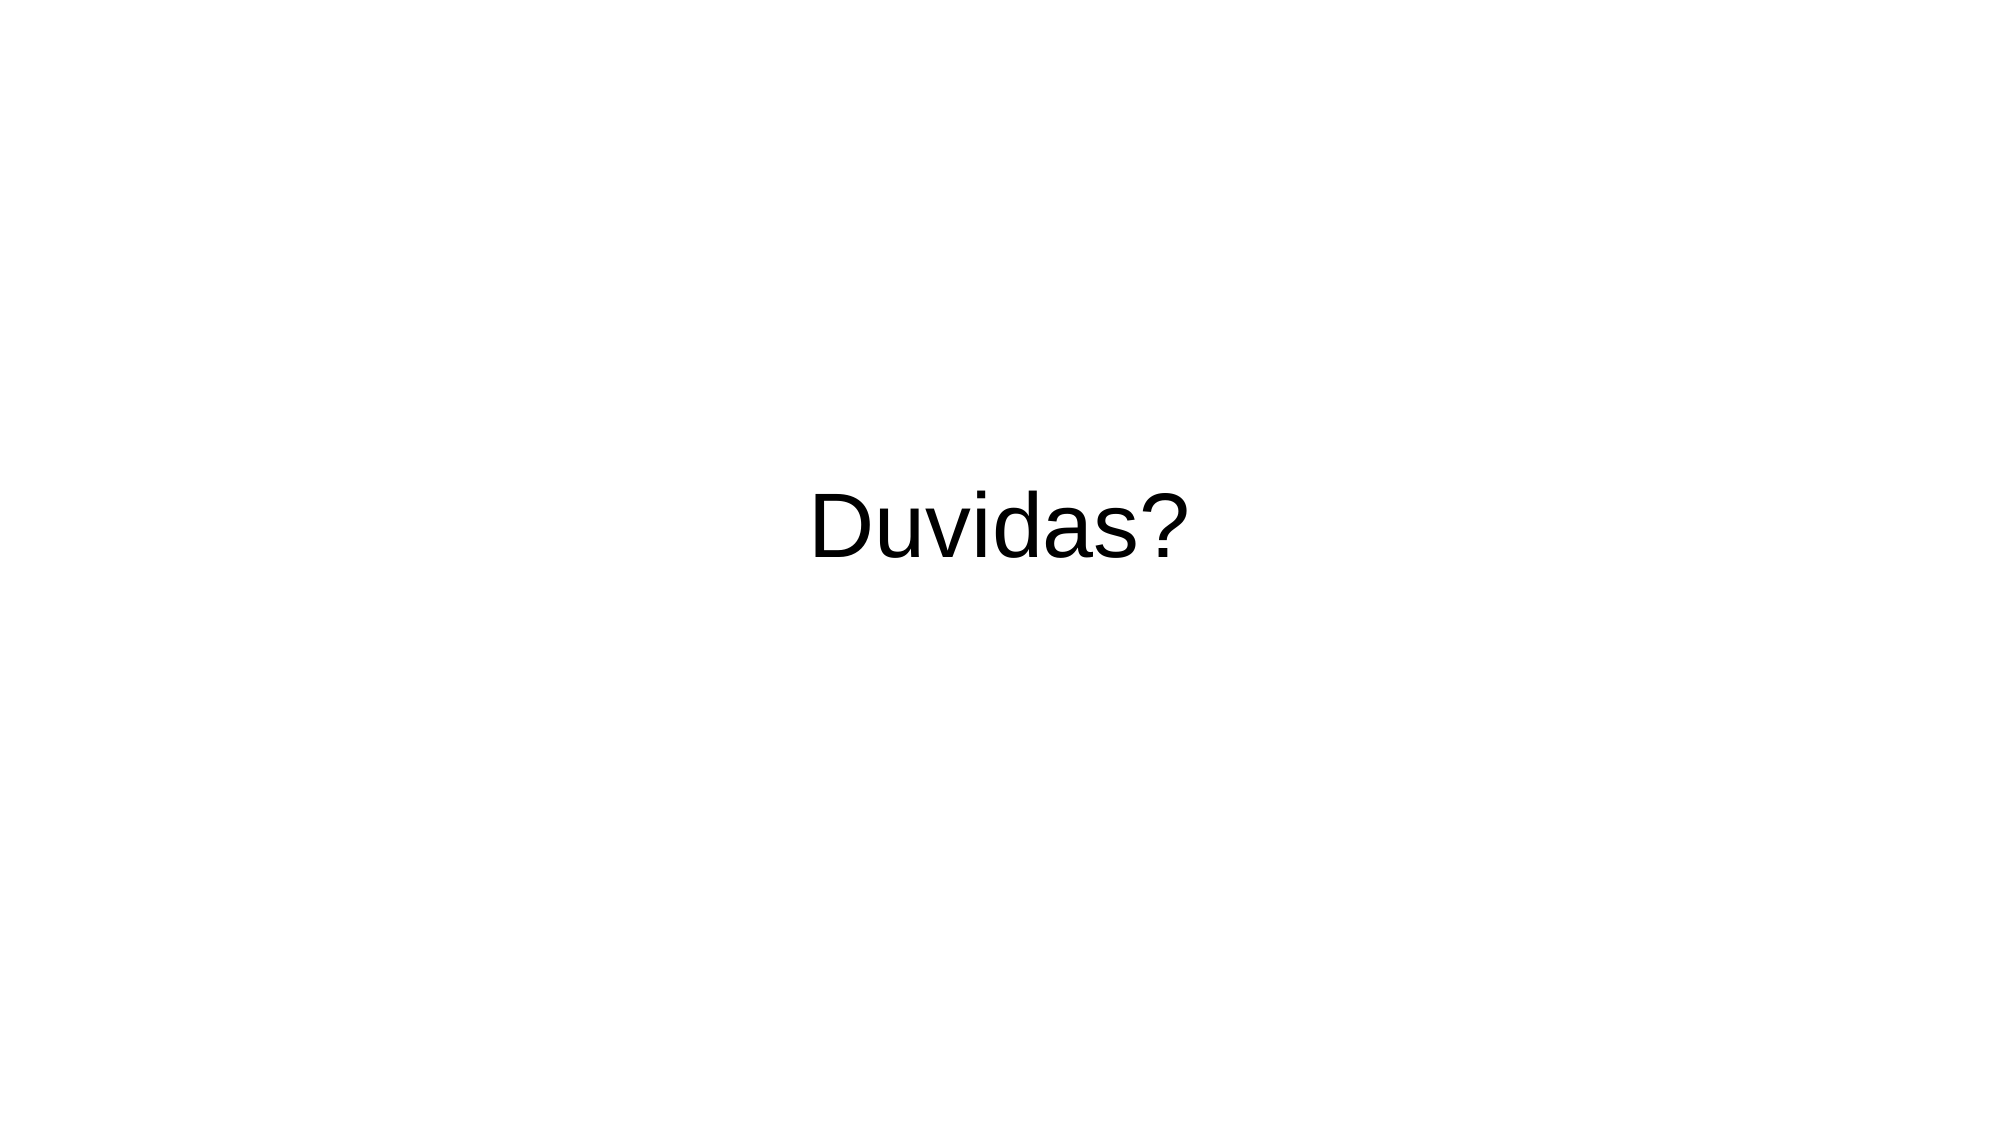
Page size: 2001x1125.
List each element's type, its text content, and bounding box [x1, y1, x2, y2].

title Duvidas? [137, 59, 1863, 996]
